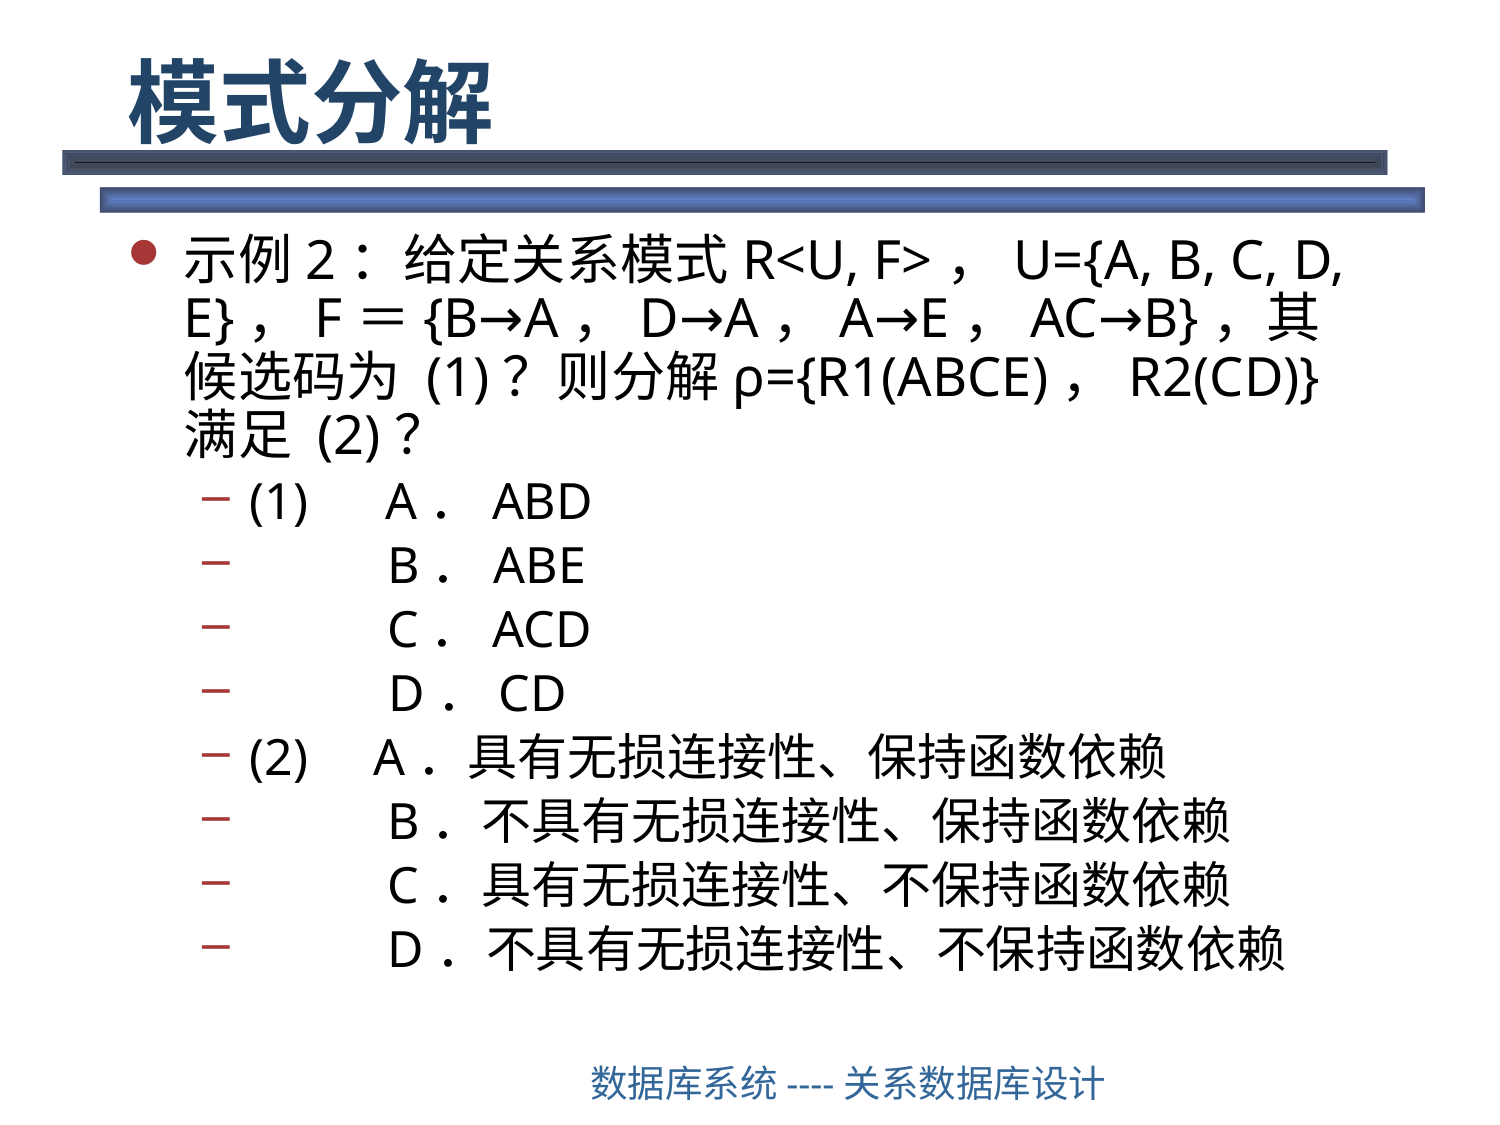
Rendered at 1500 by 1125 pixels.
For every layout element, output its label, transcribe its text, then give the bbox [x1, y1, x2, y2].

footer 数据库系统----关系数据库设计 [574, 1062, 1188, 1113]
list 示例2：给定关系模式R<U, F>，U={A, B, C, D, E}，F＝{B→A，D→A，A→E，AC→B}，其候选码为 (1)？则分解ρ={R1(ABCE)，R2(CD)}满足 (2)？ (1) A．ABD B．ABE C．ACD D．CD (2) A．具有无损连接性、保持函数依赖 B．不具有无损连接性、保持函数依赖 C．具有无损连接性、不保持函数依赖 D．不具有无损连接性、不保持函数依赖 [112, 224, 1388, 1025]
title 模式分解 [112, 24, 1388, 163]
